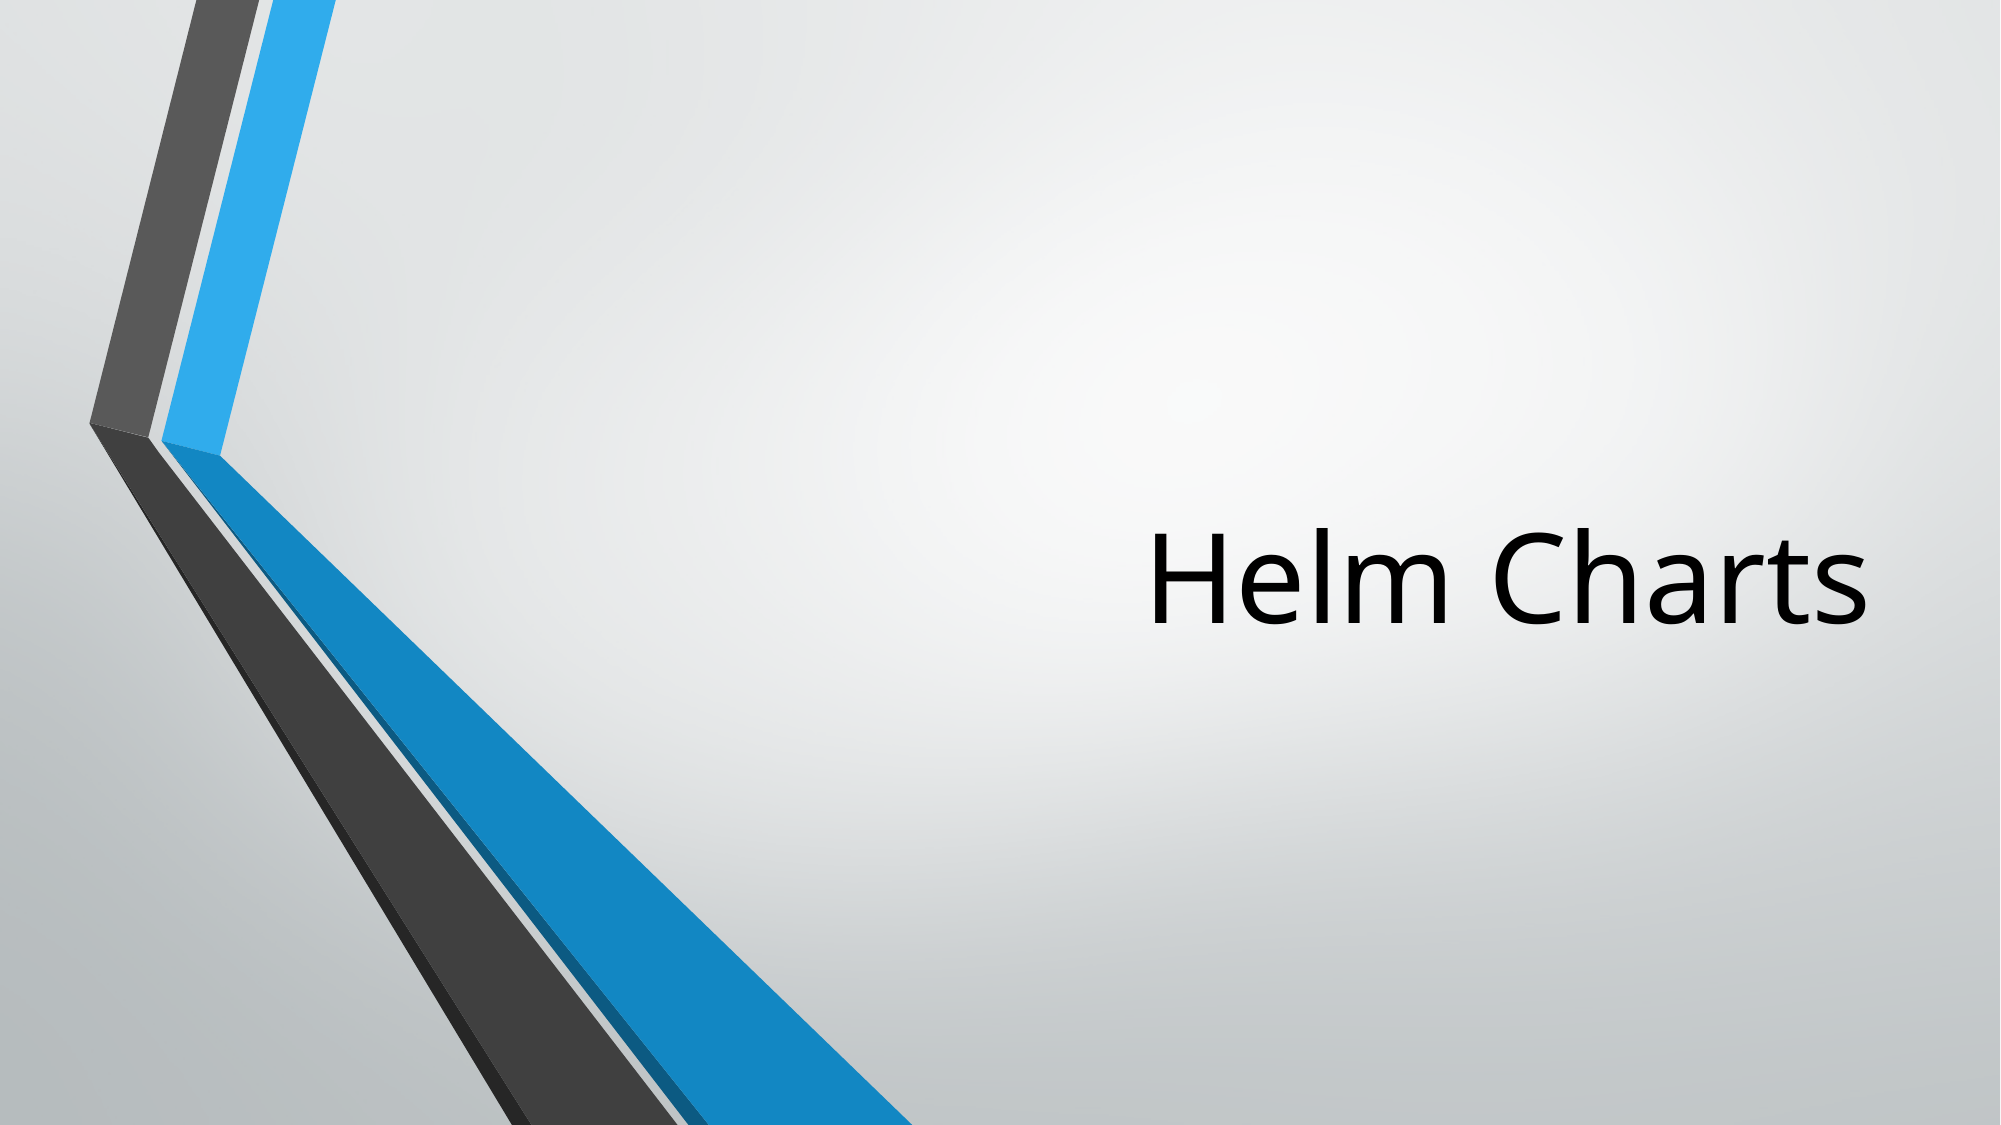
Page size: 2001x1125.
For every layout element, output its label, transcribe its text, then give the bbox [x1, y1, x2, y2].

title Helm Charts [480, 226, 1887, 656]
